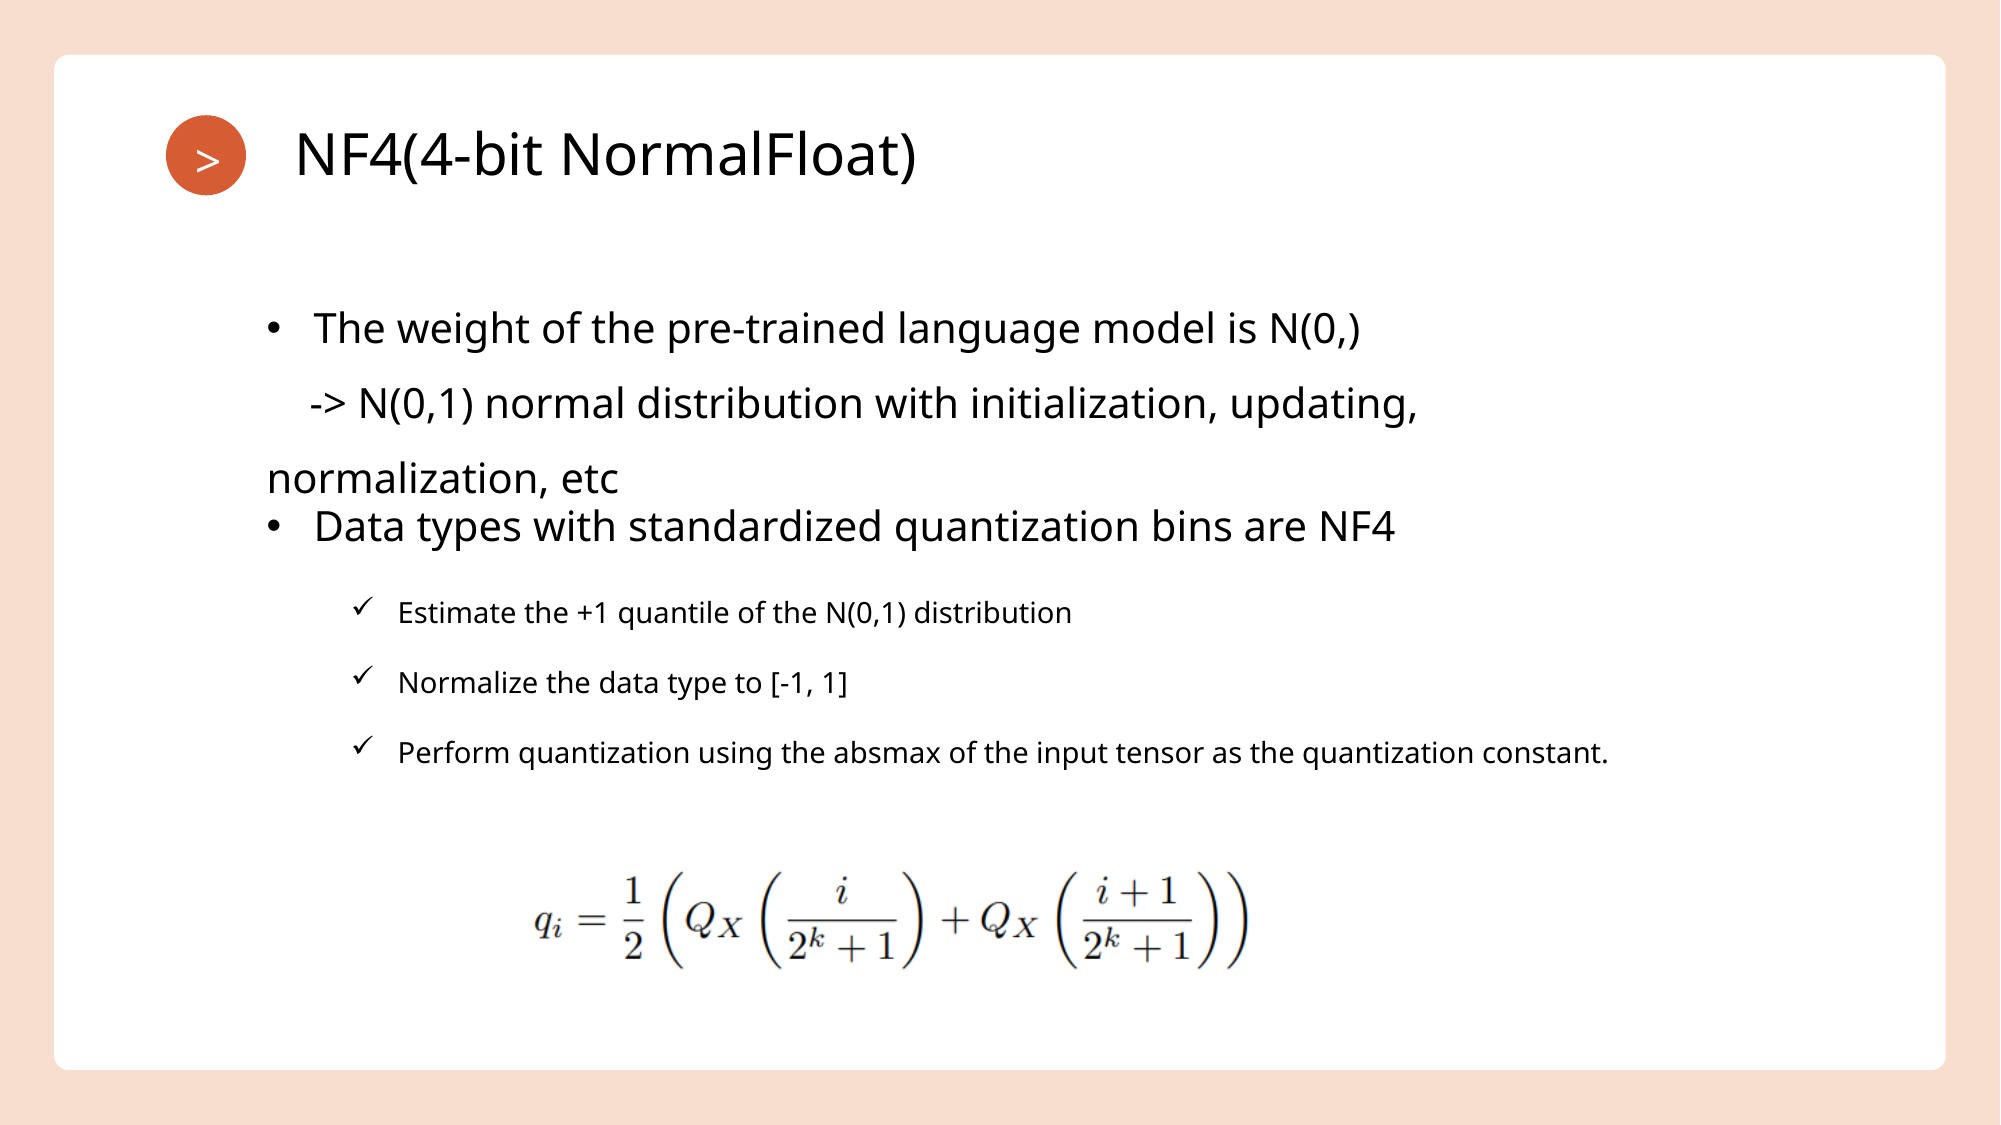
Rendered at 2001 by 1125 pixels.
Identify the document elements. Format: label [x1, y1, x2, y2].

picture [519, 851, 1258, 978]
text_box [165, 114, 247, 196]
text_box [53, 54, 1947, 1071]
